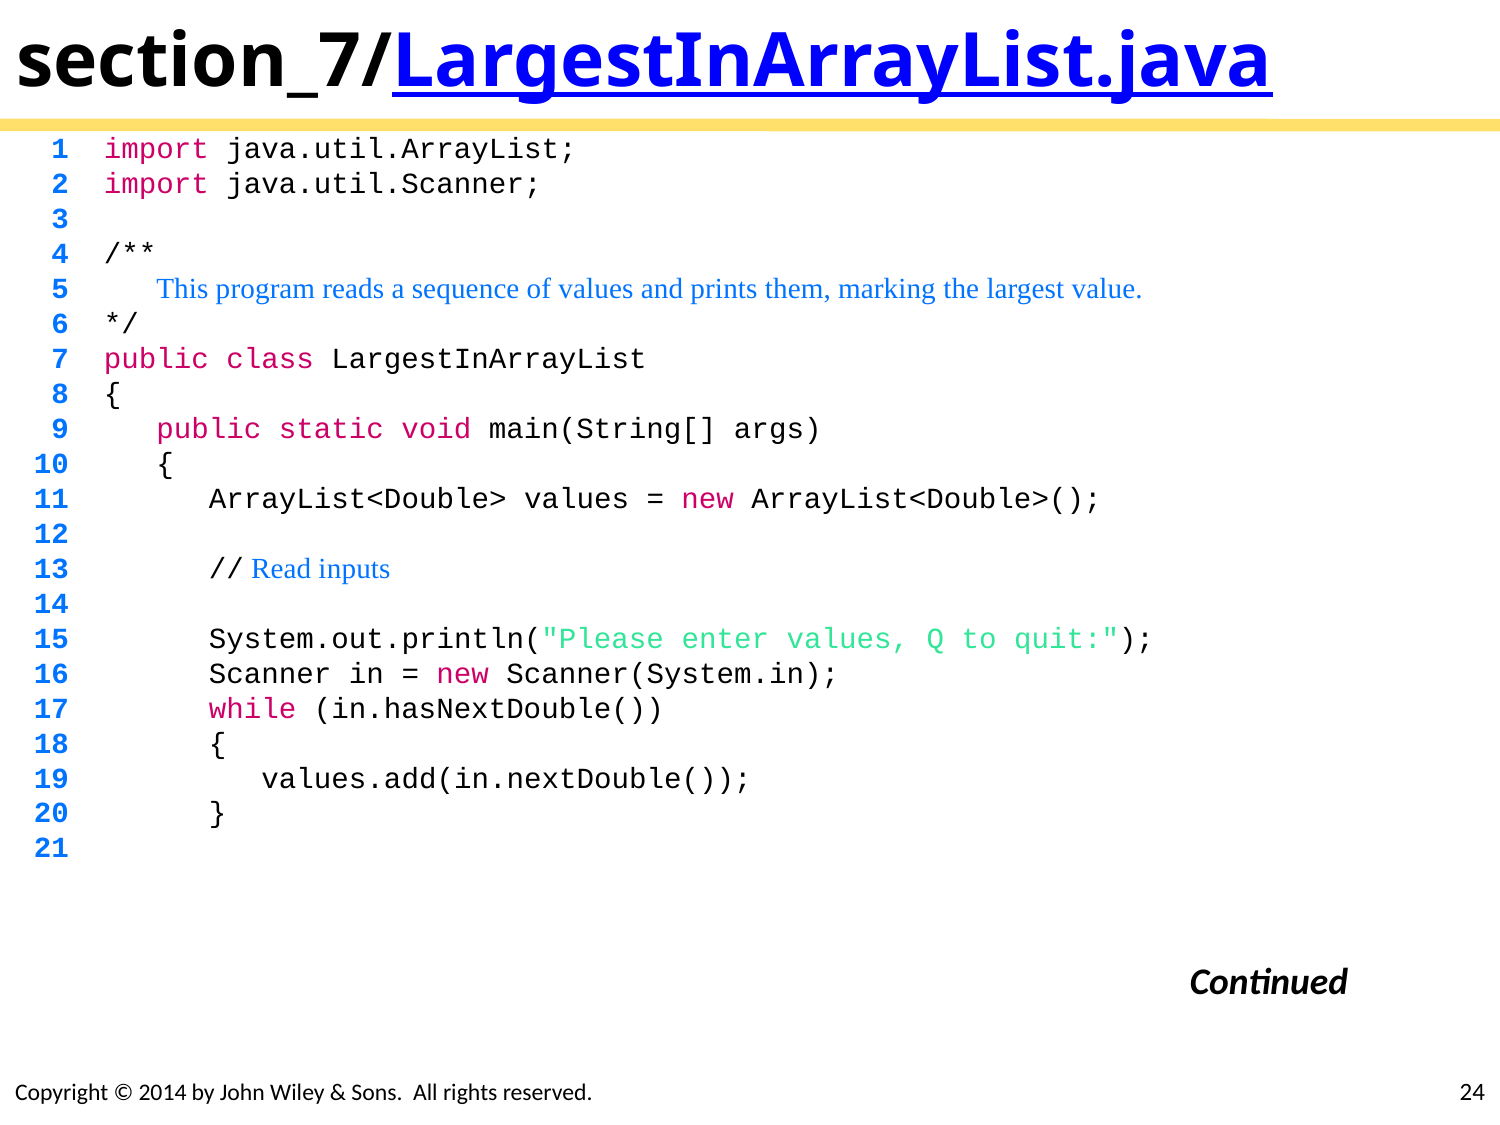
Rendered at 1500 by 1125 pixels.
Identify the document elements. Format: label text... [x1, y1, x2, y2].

text_box Continued [1175, 949, 1425, 1010]
list 1 import java.util.ArrayList; 2 import java.util.Scanner; 3 4 /** 5 This program reads a sequence of values and prints them, marking the largest value. 6 */ 7 public class LargestInArrayList 8 { 9 public static void main(String[] args) 10 { 11 ArrayList<Double> values = new ArrayList<Double>(); 12 13 // Read inputs 14 15 System.out.println("Please enter values, Q to quit:"); 16 Scanner in = new Scanner(System.in); 17 while (in.hasNextDouble()) 18 { 19 values.add(in.nextDouble()); 20 } 21 [1, 122, 1500, 872]
title section_7/LargestInArrayList.java [1, 0, 1500, 122]
